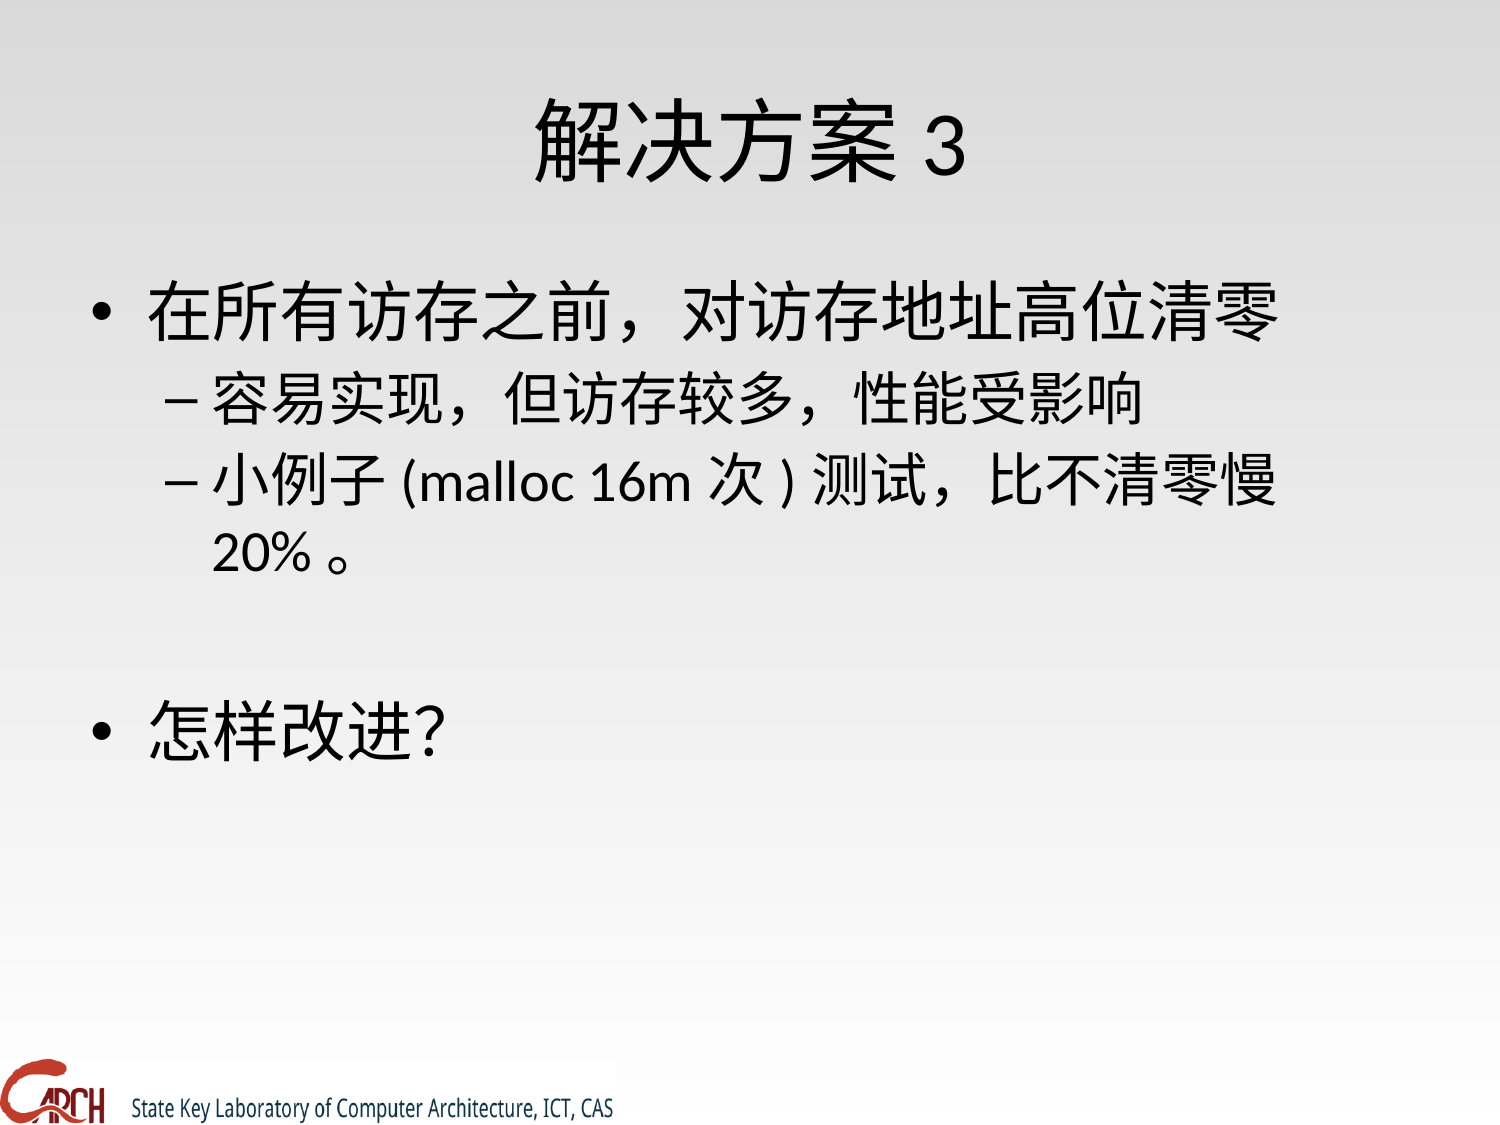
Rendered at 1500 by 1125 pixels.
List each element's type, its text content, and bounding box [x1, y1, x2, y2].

title 解决方案3 [75, 45, 1425, 233]
picture [0, 1059, 616, 1125]
list 在所有访存之前，对访存地址高位清零 容易实现，但访存较多，性能受影响 小例子(malloc 16m次)测试，比不清零慢20%。 怎样改进？ [75, 262, 1425, 1005]
